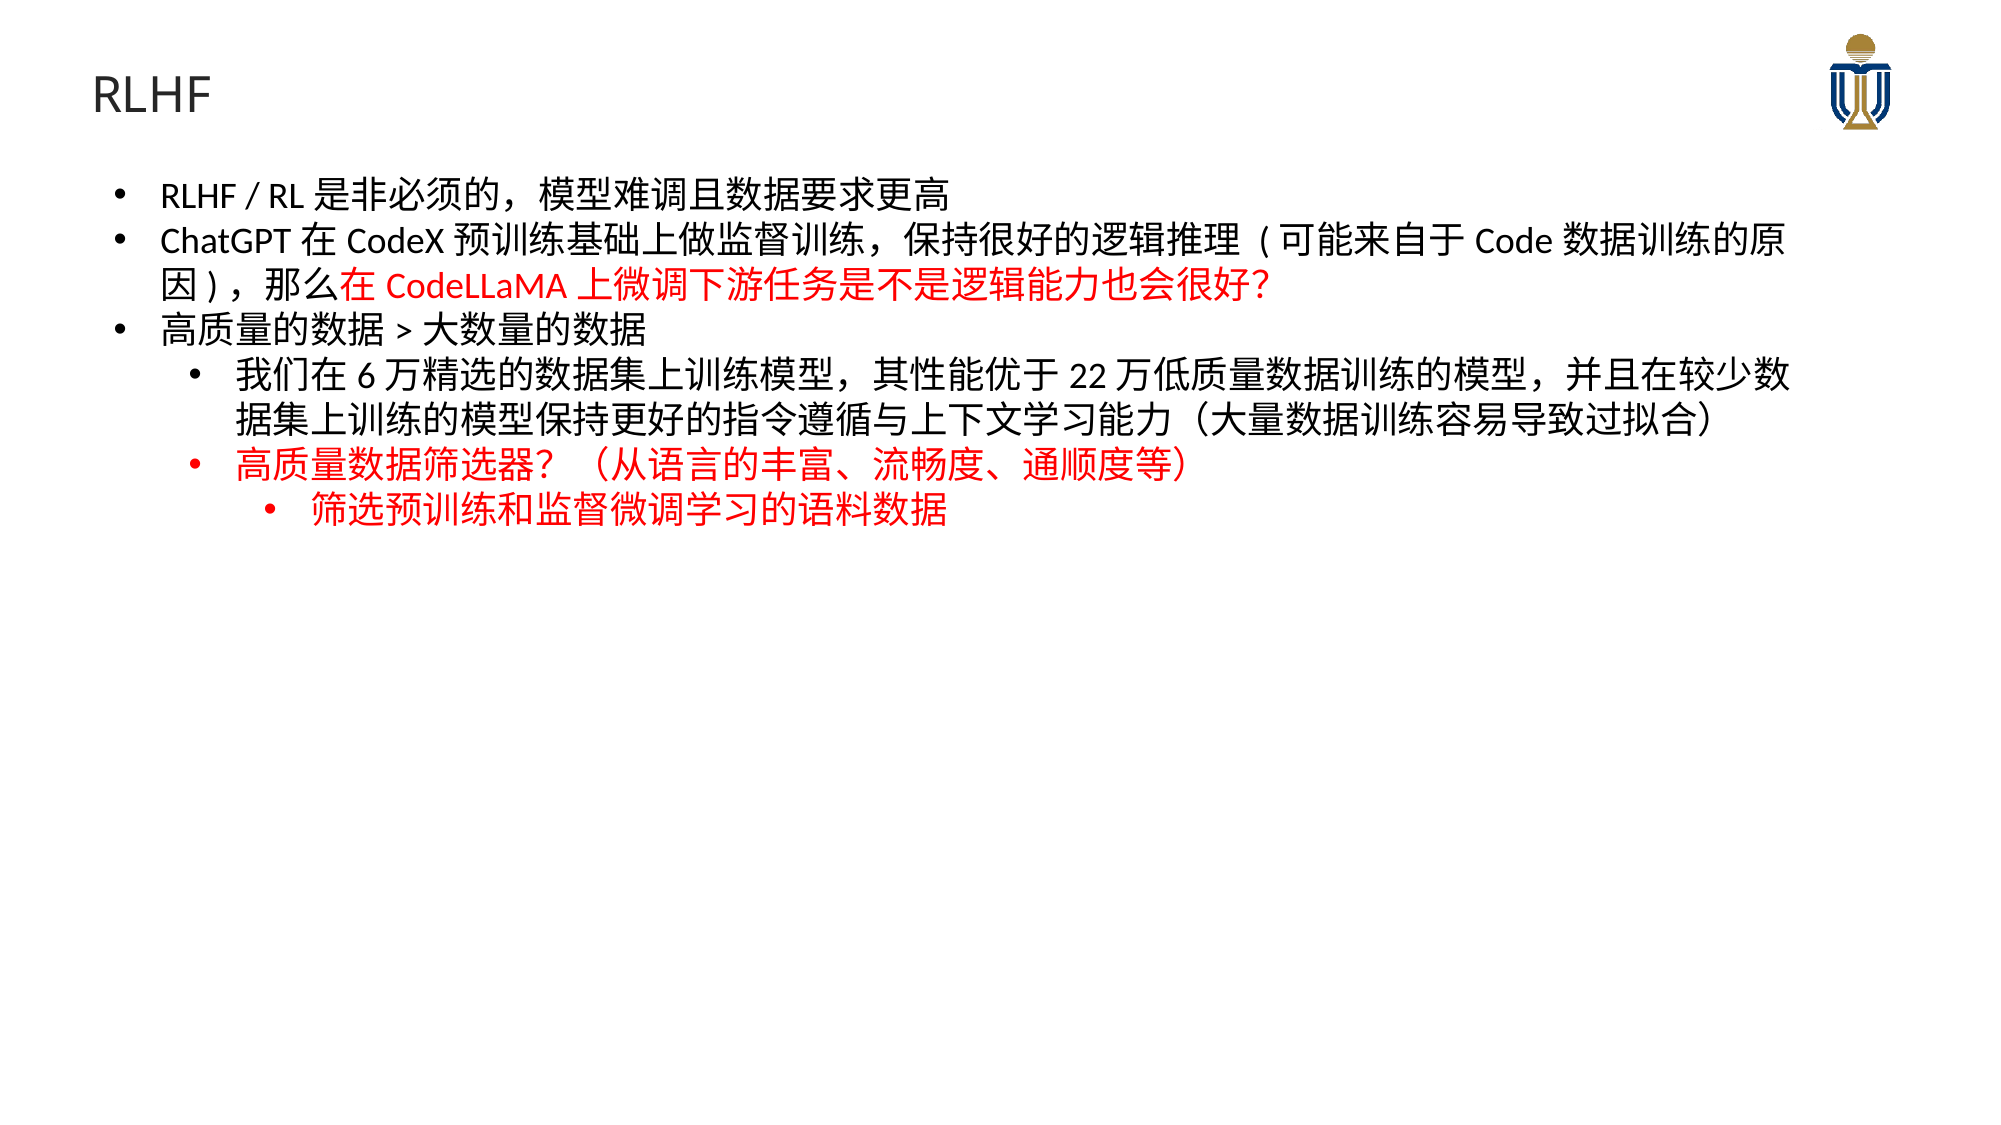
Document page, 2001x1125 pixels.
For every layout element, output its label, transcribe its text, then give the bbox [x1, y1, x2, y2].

text_box RLHF / RL是非必须的，模型难调且数据要求更高 ChatGPT在CodeX预训练基础上做监督训练，保持很好的逻辑推理 (可能来自于Code数据训练的原因)，那么在CodeLLaMA上微调下游任务是不是逻辑能力也会很好？ 高质量的数据>大数量的数据 我们在6万精选的数据集上训练模型，其性能优于22万低质量数据训练的模型，并且在较少数据集上训练的模型保持更好的指令遵循与上下文学习能力（大量数据训练容易导致过拟合） 高质量数据筛选器？（从语言的丰富、流畅度、通顺度等） 筛选预训练和监督微调学习的语料数据 [98, 163, 1814, 539]
title RLHF [79, 57, 1880, 146]
picture [1812, 33, 1909, 130]
